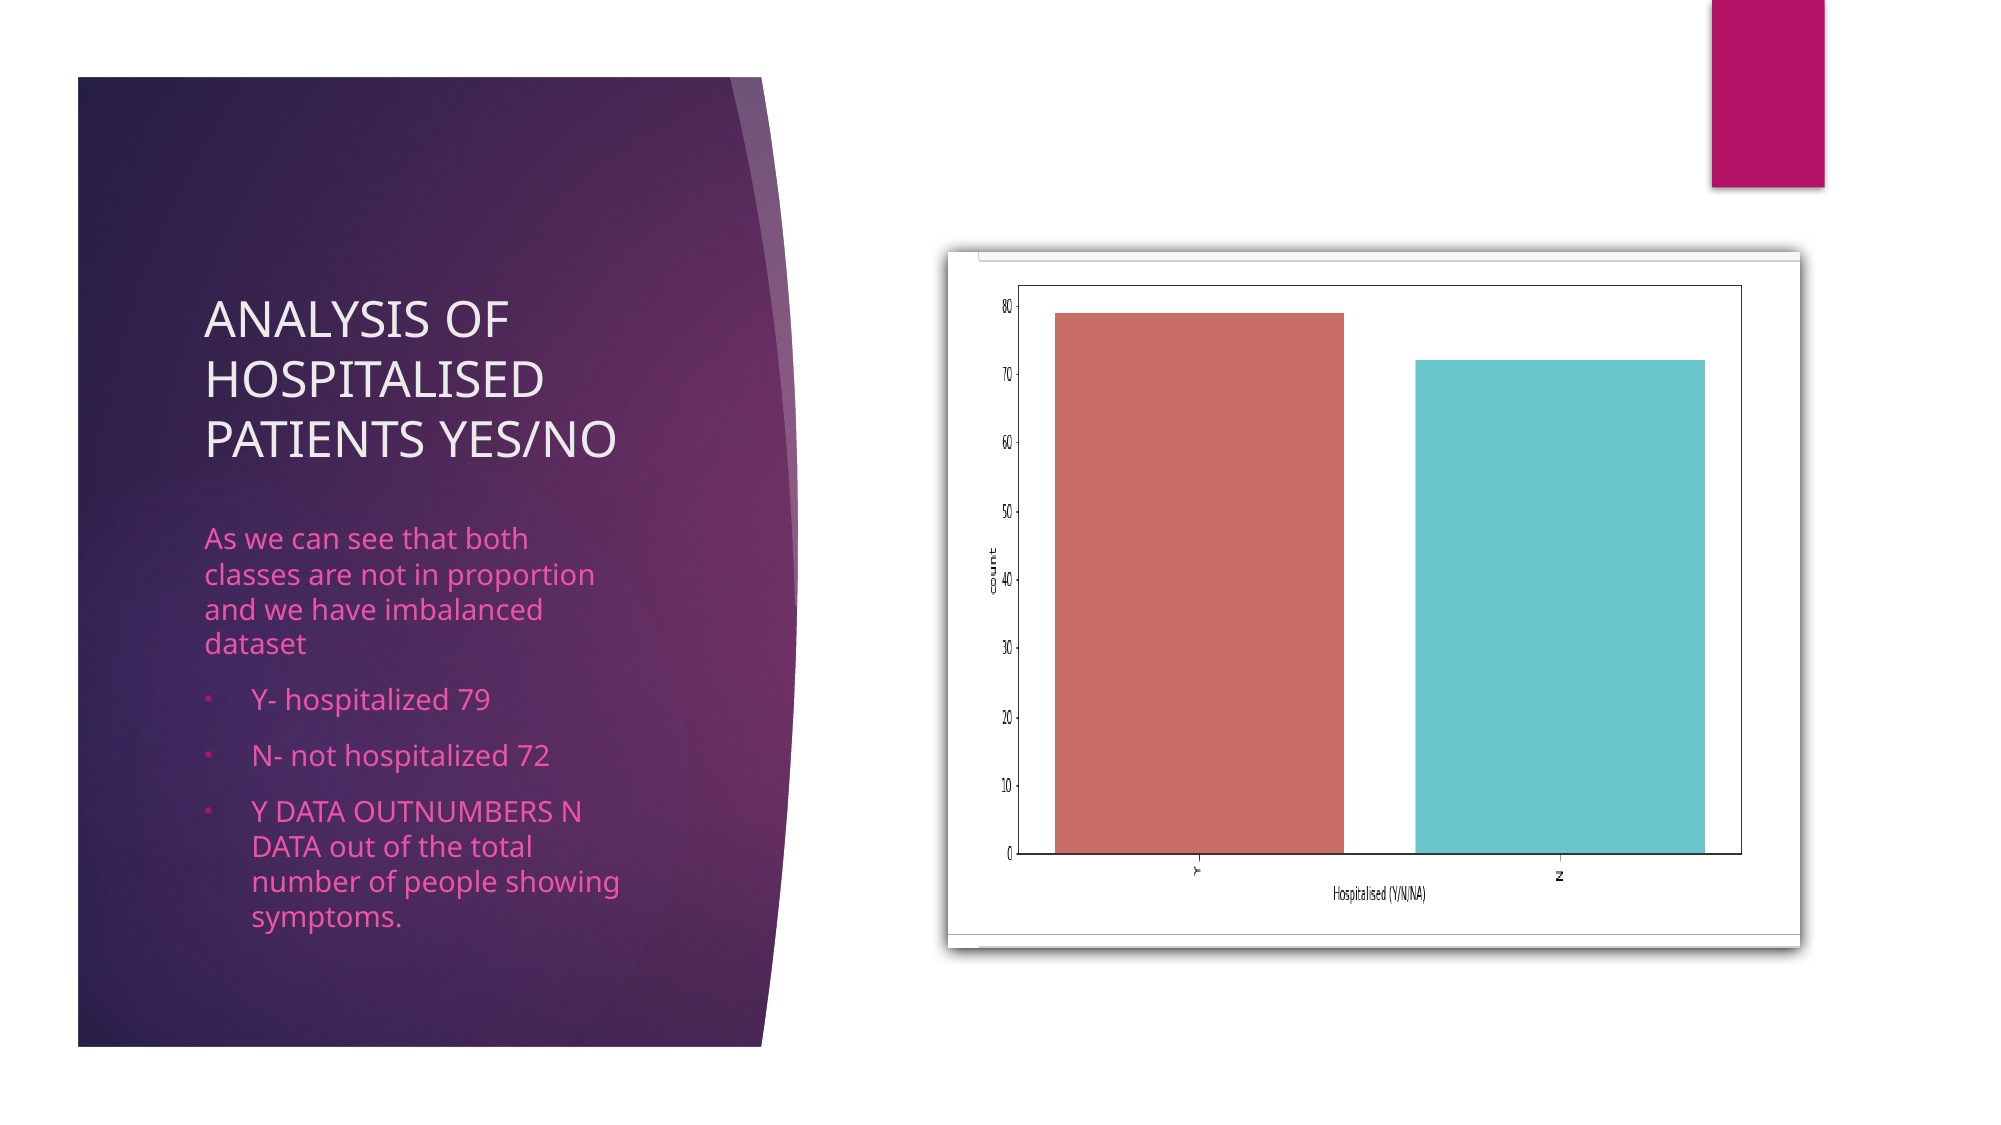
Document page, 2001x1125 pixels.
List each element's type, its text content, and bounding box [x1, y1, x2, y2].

list As we can see that both classes are not in proportion and we have imbalanced dataset Y- hospitalized 79 N- not hospitalized 72 Y DATA OUTNUMBERS N DATA out of the total number of people showing symptoms. [189, 513, 648, 989]
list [948, 251, 1800, 949]
title ANALYSIS OF HOSPITALISED PATIENTS YES/NO [189, 212, 648, 475]
